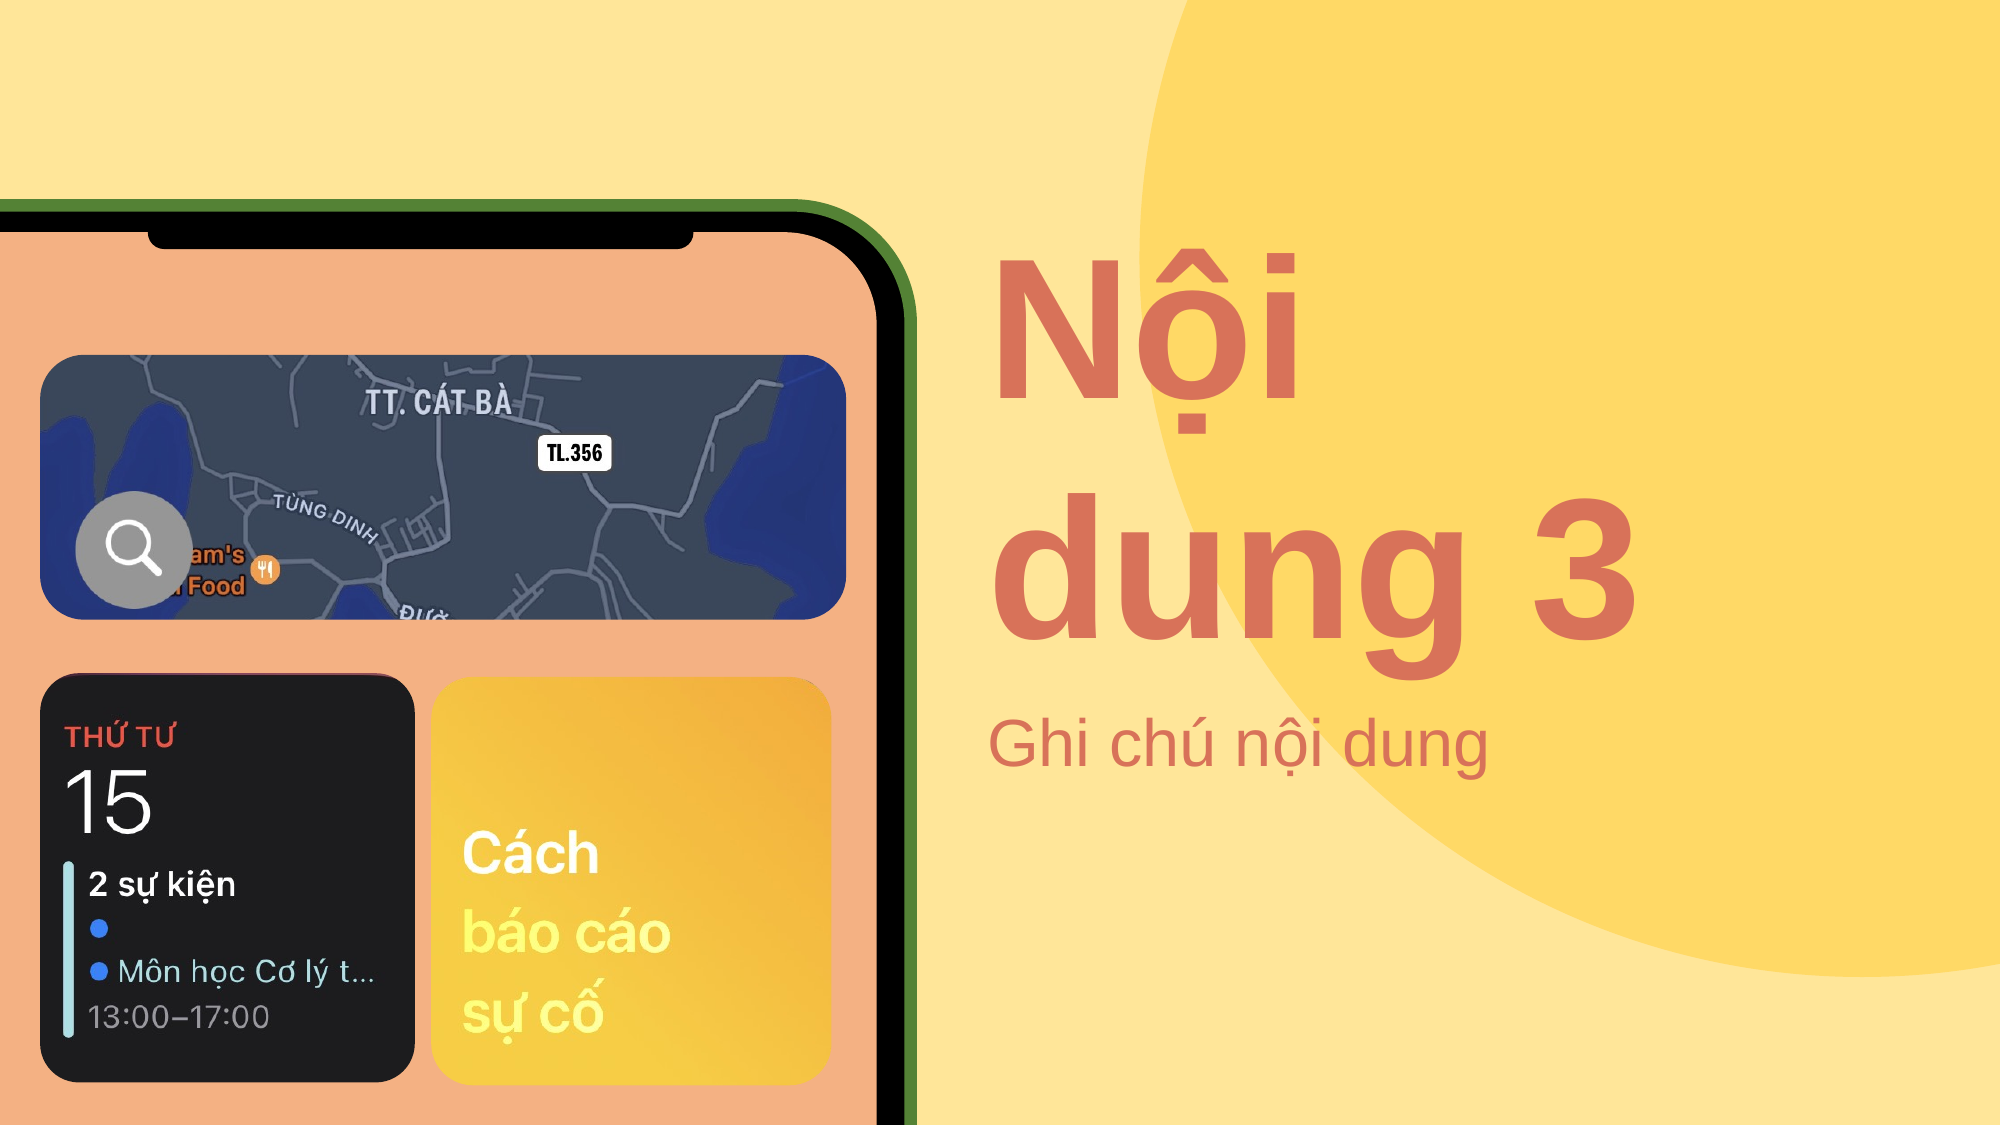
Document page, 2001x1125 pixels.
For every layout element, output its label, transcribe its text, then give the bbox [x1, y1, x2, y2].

text_box [1141, 0, 2000, 979]
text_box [0, 205, 911, 1125]
text_box Ghi chú nội dung [972, 692, 1683, 788]
text_box Nội dung 3 [972, 191, 1683, 686]
